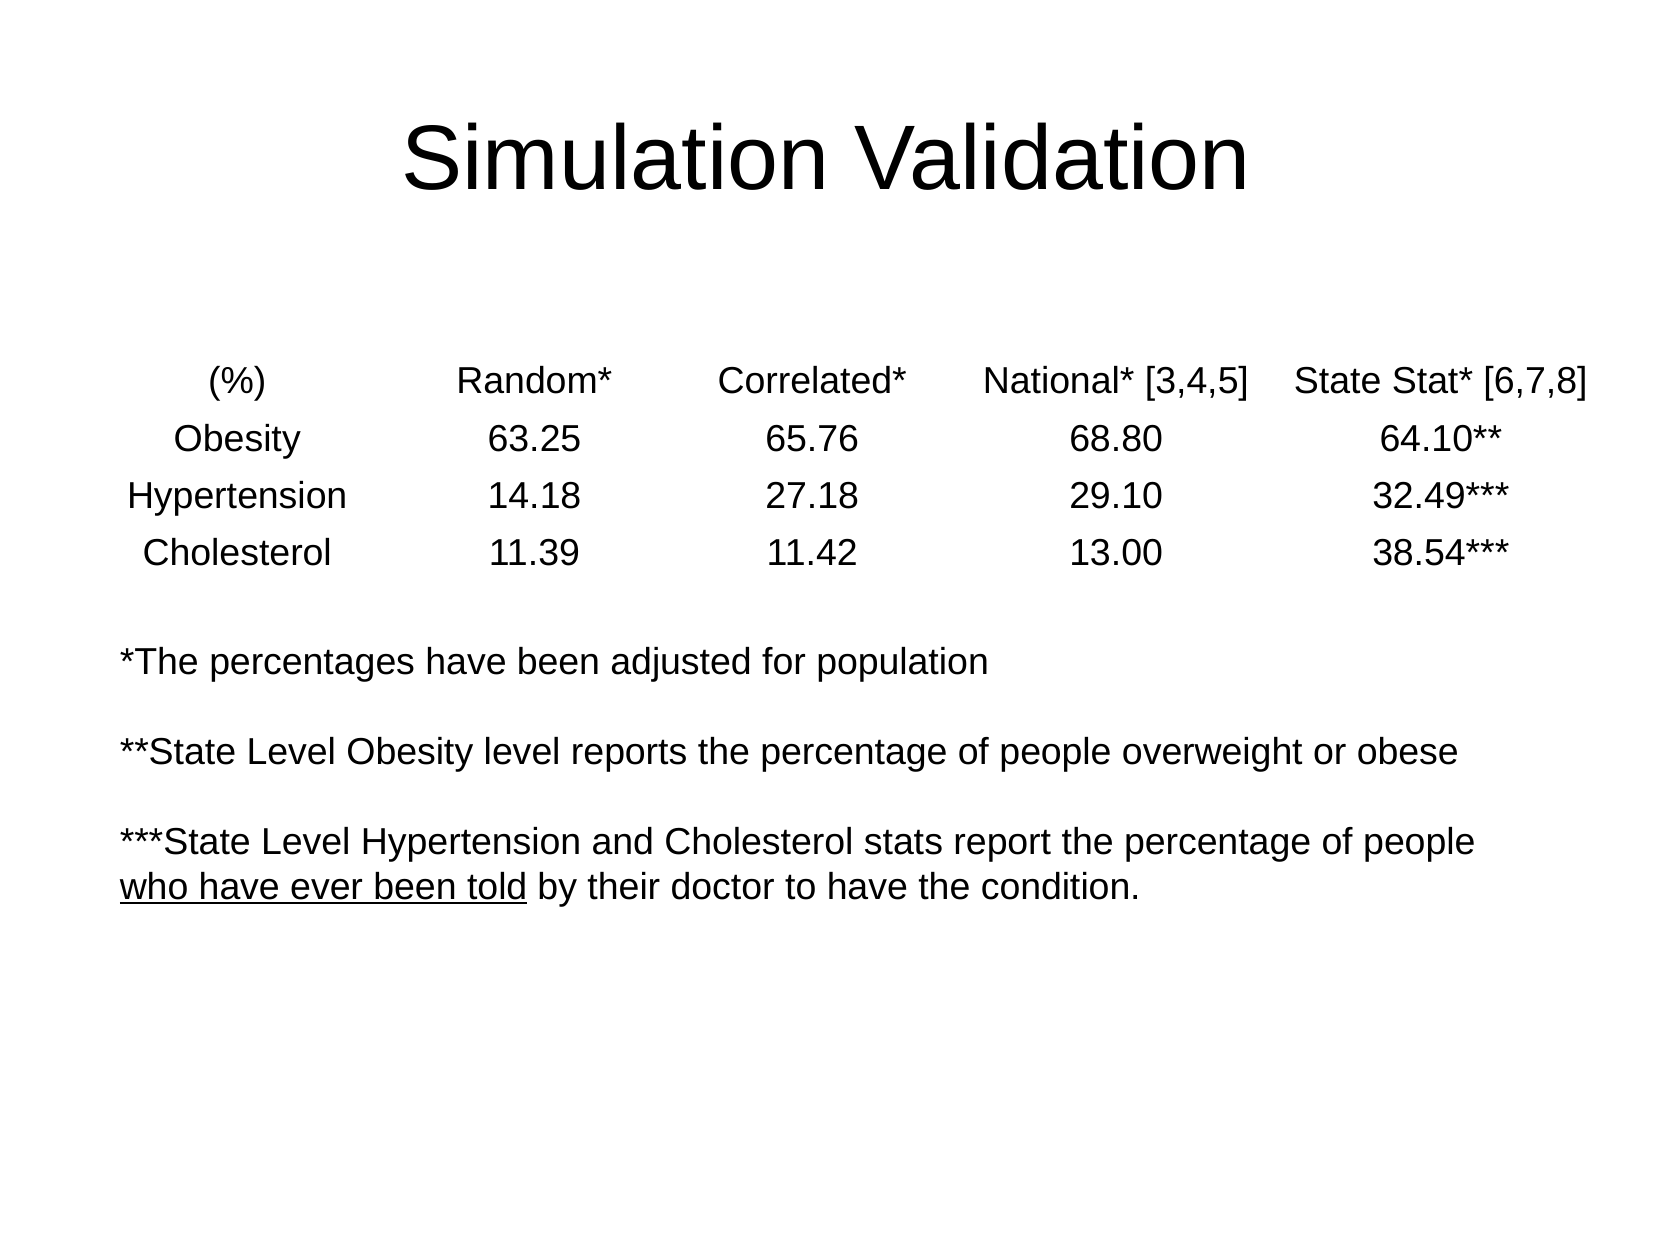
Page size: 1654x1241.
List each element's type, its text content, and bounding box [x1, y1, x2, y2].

table_cell Cholesterol [75, 524, 400, 582]
table_cell Obesity [75, 410, 400, 467]
text_box Simulation Validation [82, 49, 1571, 257]
table_cell 14.18 [400, 467, 669, 524]
table_header Correlated* [669, 352, 955, 410]
table_cell 38.54*** [1277, 524, 1605, 582]
table_cell 11.42 [669, 524, 955, 582]
table_cell 64.10** [1277, 410, 1605, 467]
table_cell 13.00 [955, 524, 1277, 582]
table_header (%) [75, 352, 400, 410]
table_header National* [3,4,5] [955, 352, 1277, 410]
table_cell 32.49*** [1277, 467, 1605, 524]
table_header State Stat* [6,7,8] [1277, 352, 1605, 410]
table_cell 11.39 [400, 524, 669, 582]
table_cell 68.80 [955, 410, 1277, 467]
table_cell Hypertension [75, 467, 400, 524]
text_box *The percentages have been adjusted for population **State Level Obesity level reports the percentage of people overweight or obese ***State Level Hypertension and Cholesterol stats report the percentage of people who have ever been told by their doctor to have the condition. [104, 630, 1560, 897]
table_cell 65.76 [669, 410, 955, 467]
table_cell 63.25 [400, 410, 669, 467]
table_header Random* [400, 352, 669, 410]
table_cell 29.10 [955, 467, 1277, 524]
table_cell 27.18 [669, 467, 955, 524]
